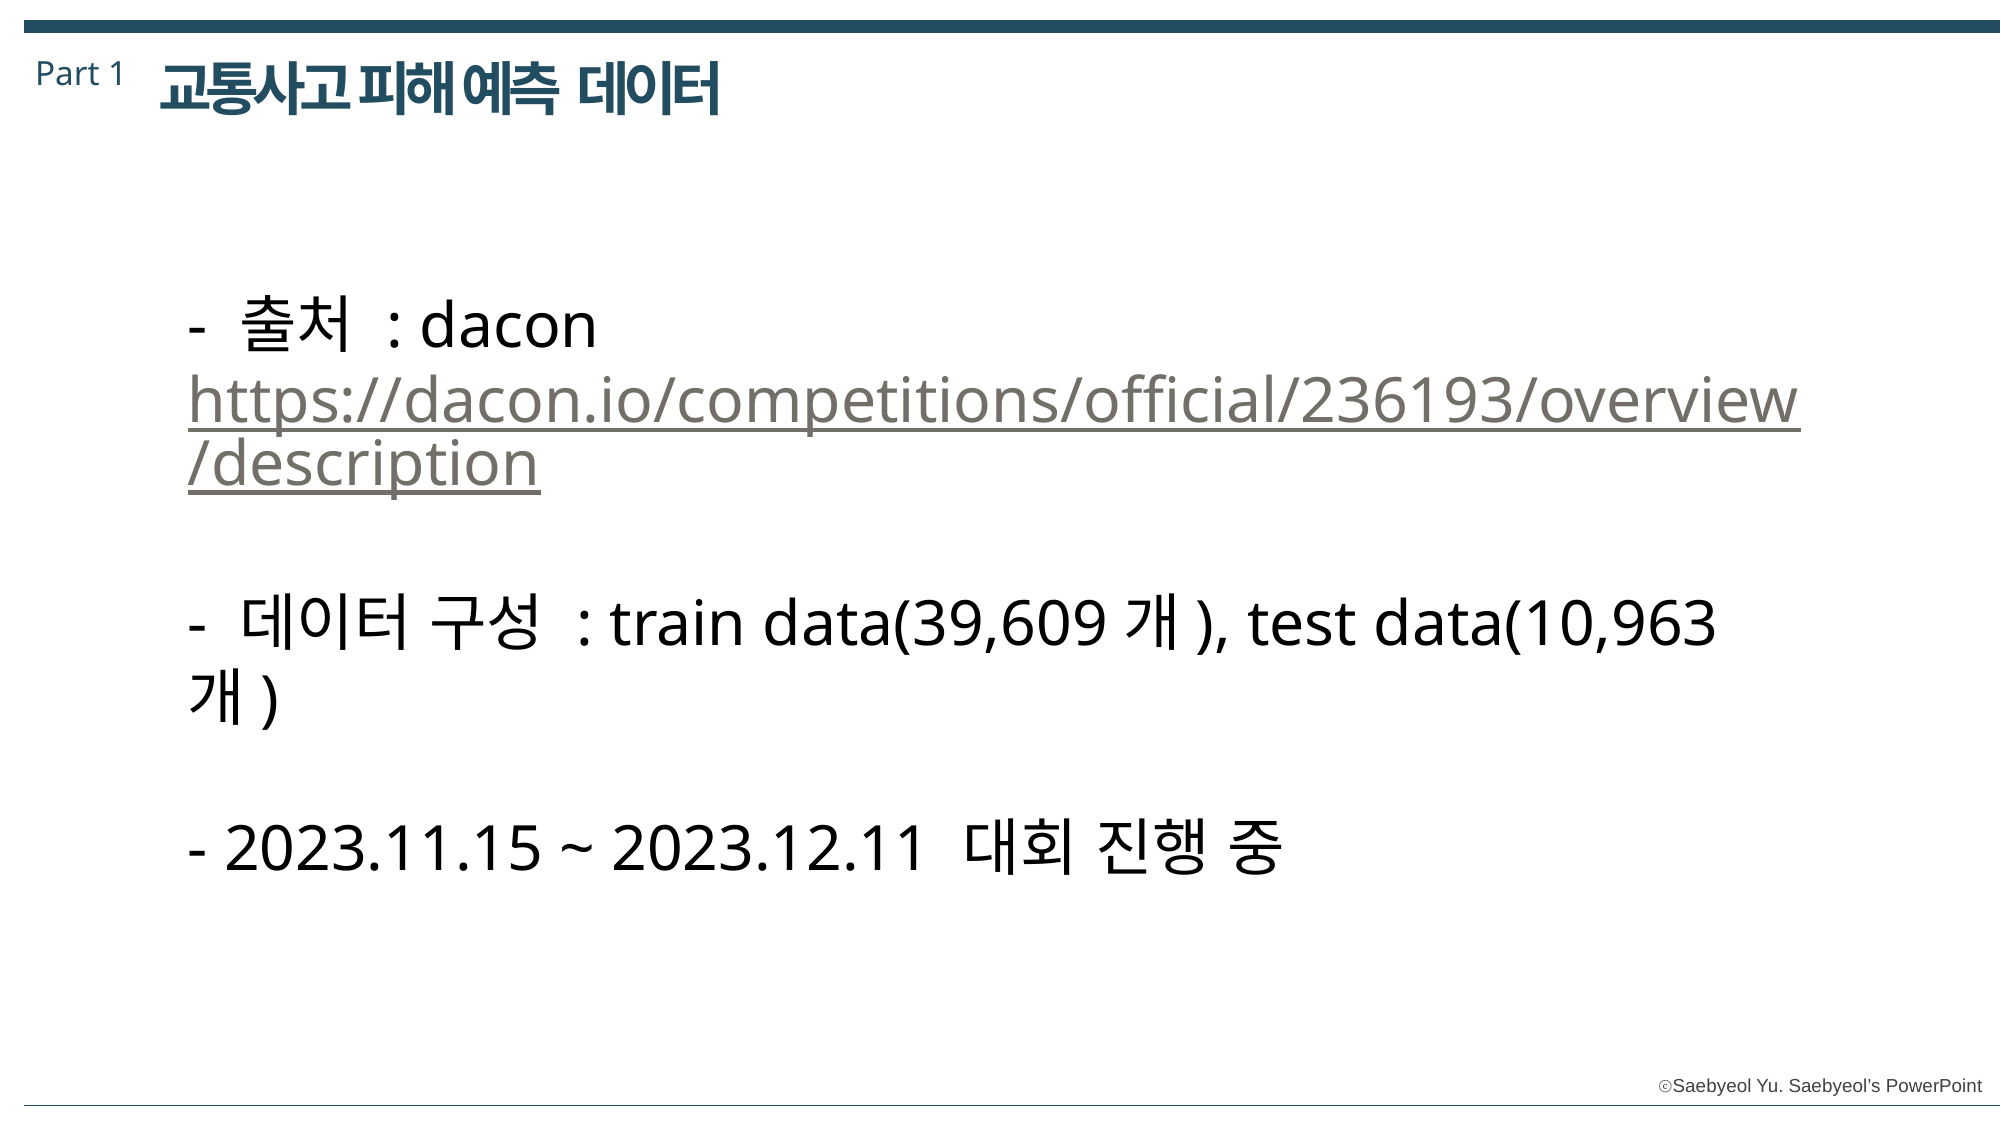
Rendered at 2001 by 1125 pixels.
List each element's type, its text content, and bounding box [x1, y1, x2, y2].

text_box 3, 내용을 입력하세요 [716, 861, 1284, 957]
text_box 교통사고 피해 예측 데이터 [143, 44, 1057, 130]
text_box Part 1 [20, 44, 143, 100]
text_box - 출처 : dacon https://dacon.io/competitions/official/236193/overview/description - 데이터 구성 : train data(39,609개), test data(10,963개) - 2023.11.15 ~ 2023.12.11 대회 진행 중 [173, 277, 1827, 828]
